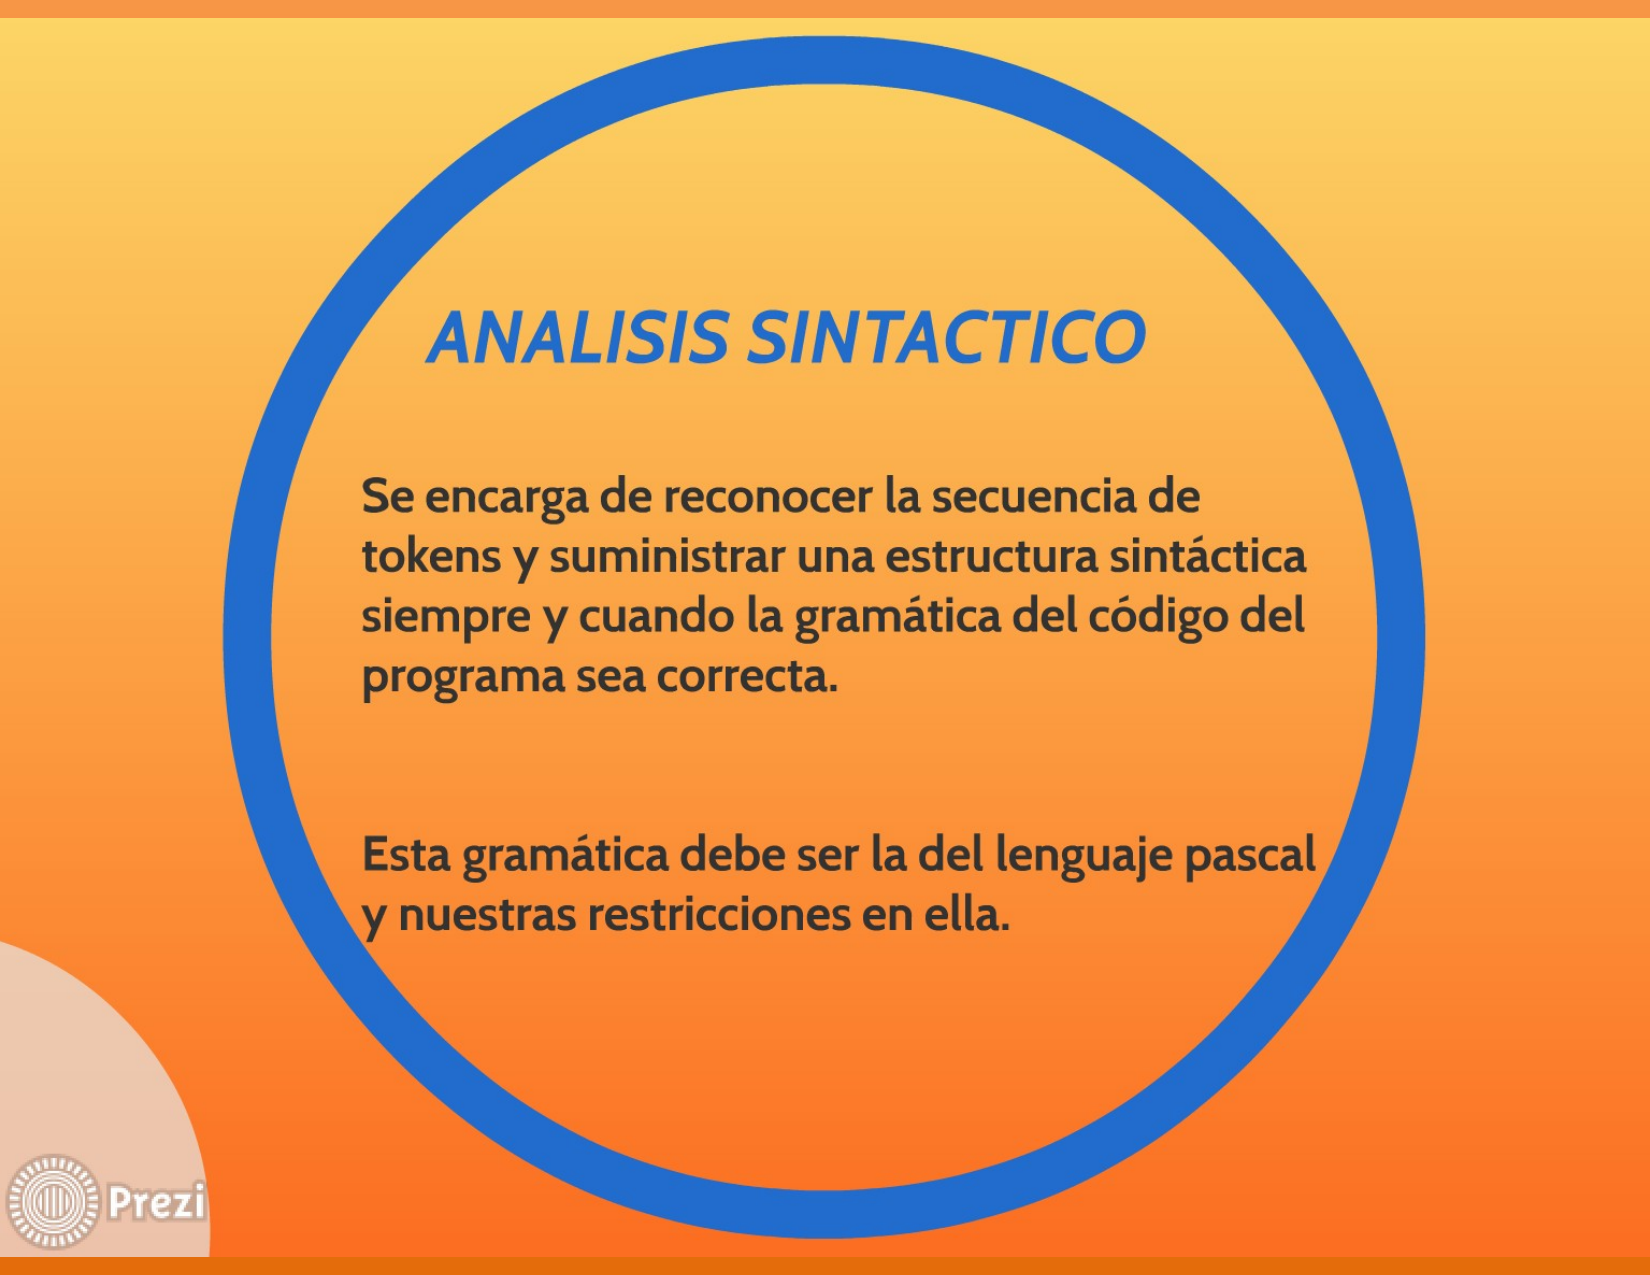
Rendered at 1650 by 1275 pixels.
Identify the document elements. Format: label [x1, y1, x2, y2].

text_box [0, 18, 1650, 1257]
